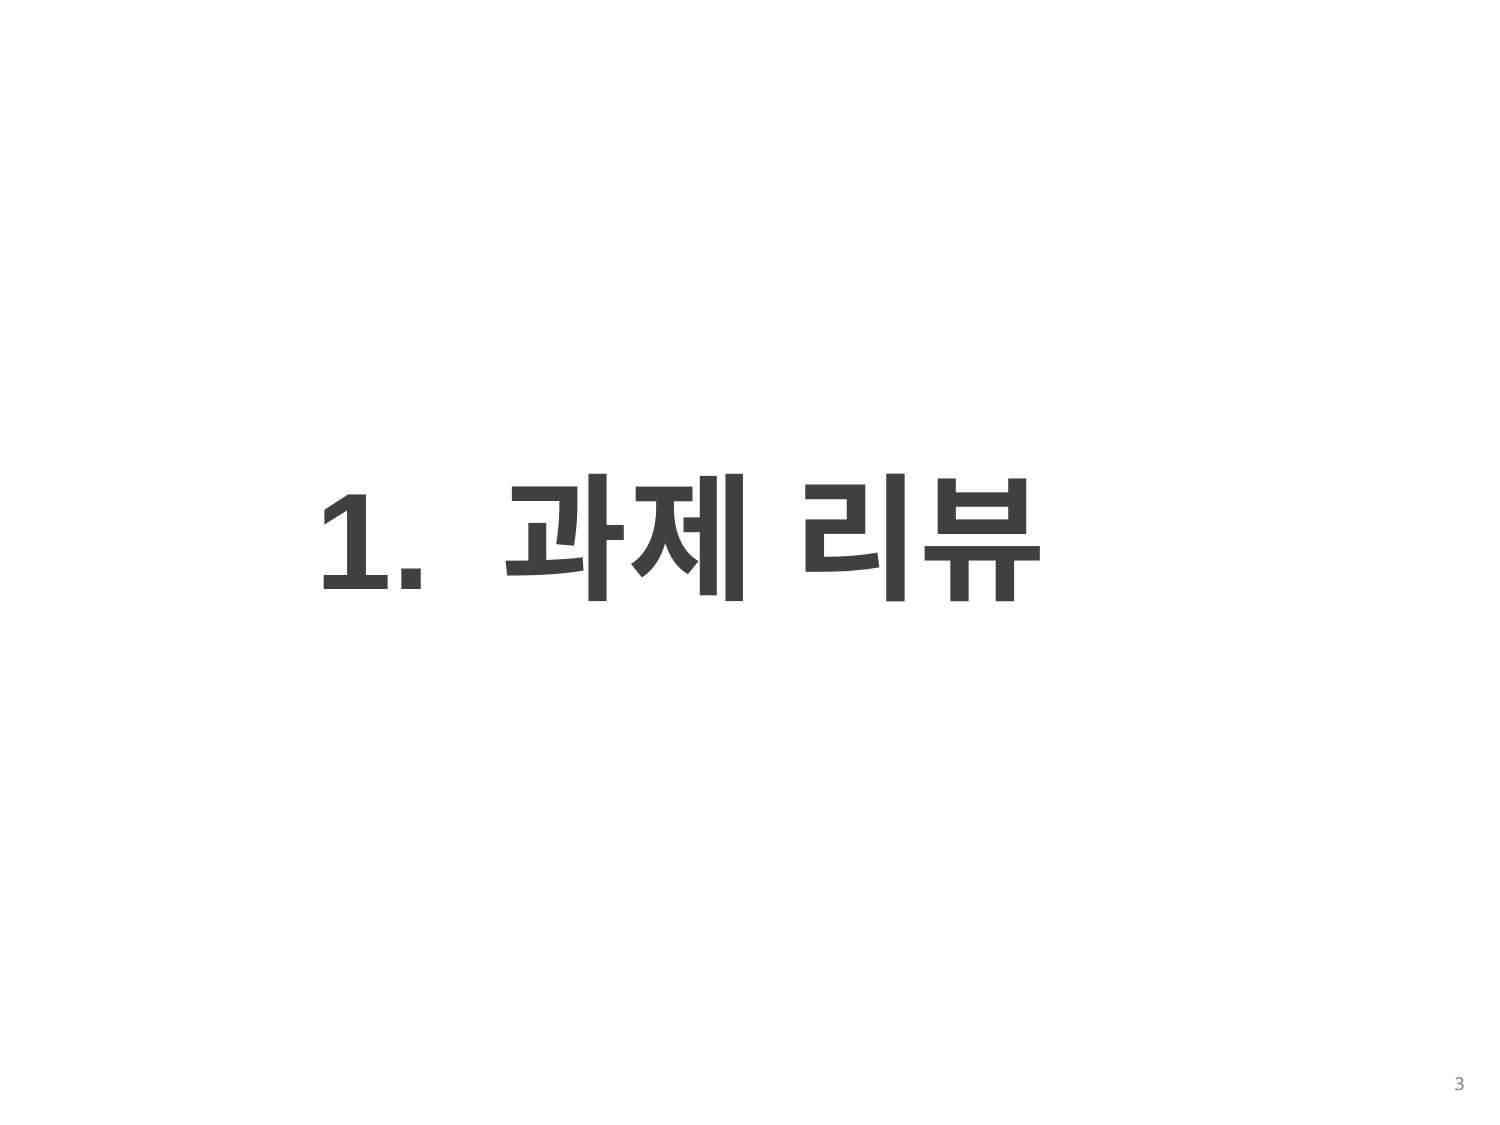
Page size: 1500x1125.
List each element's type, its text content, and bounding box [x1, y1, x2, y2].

text_box 1. 과제 리뷰 [301, 444, 1247, 625]
